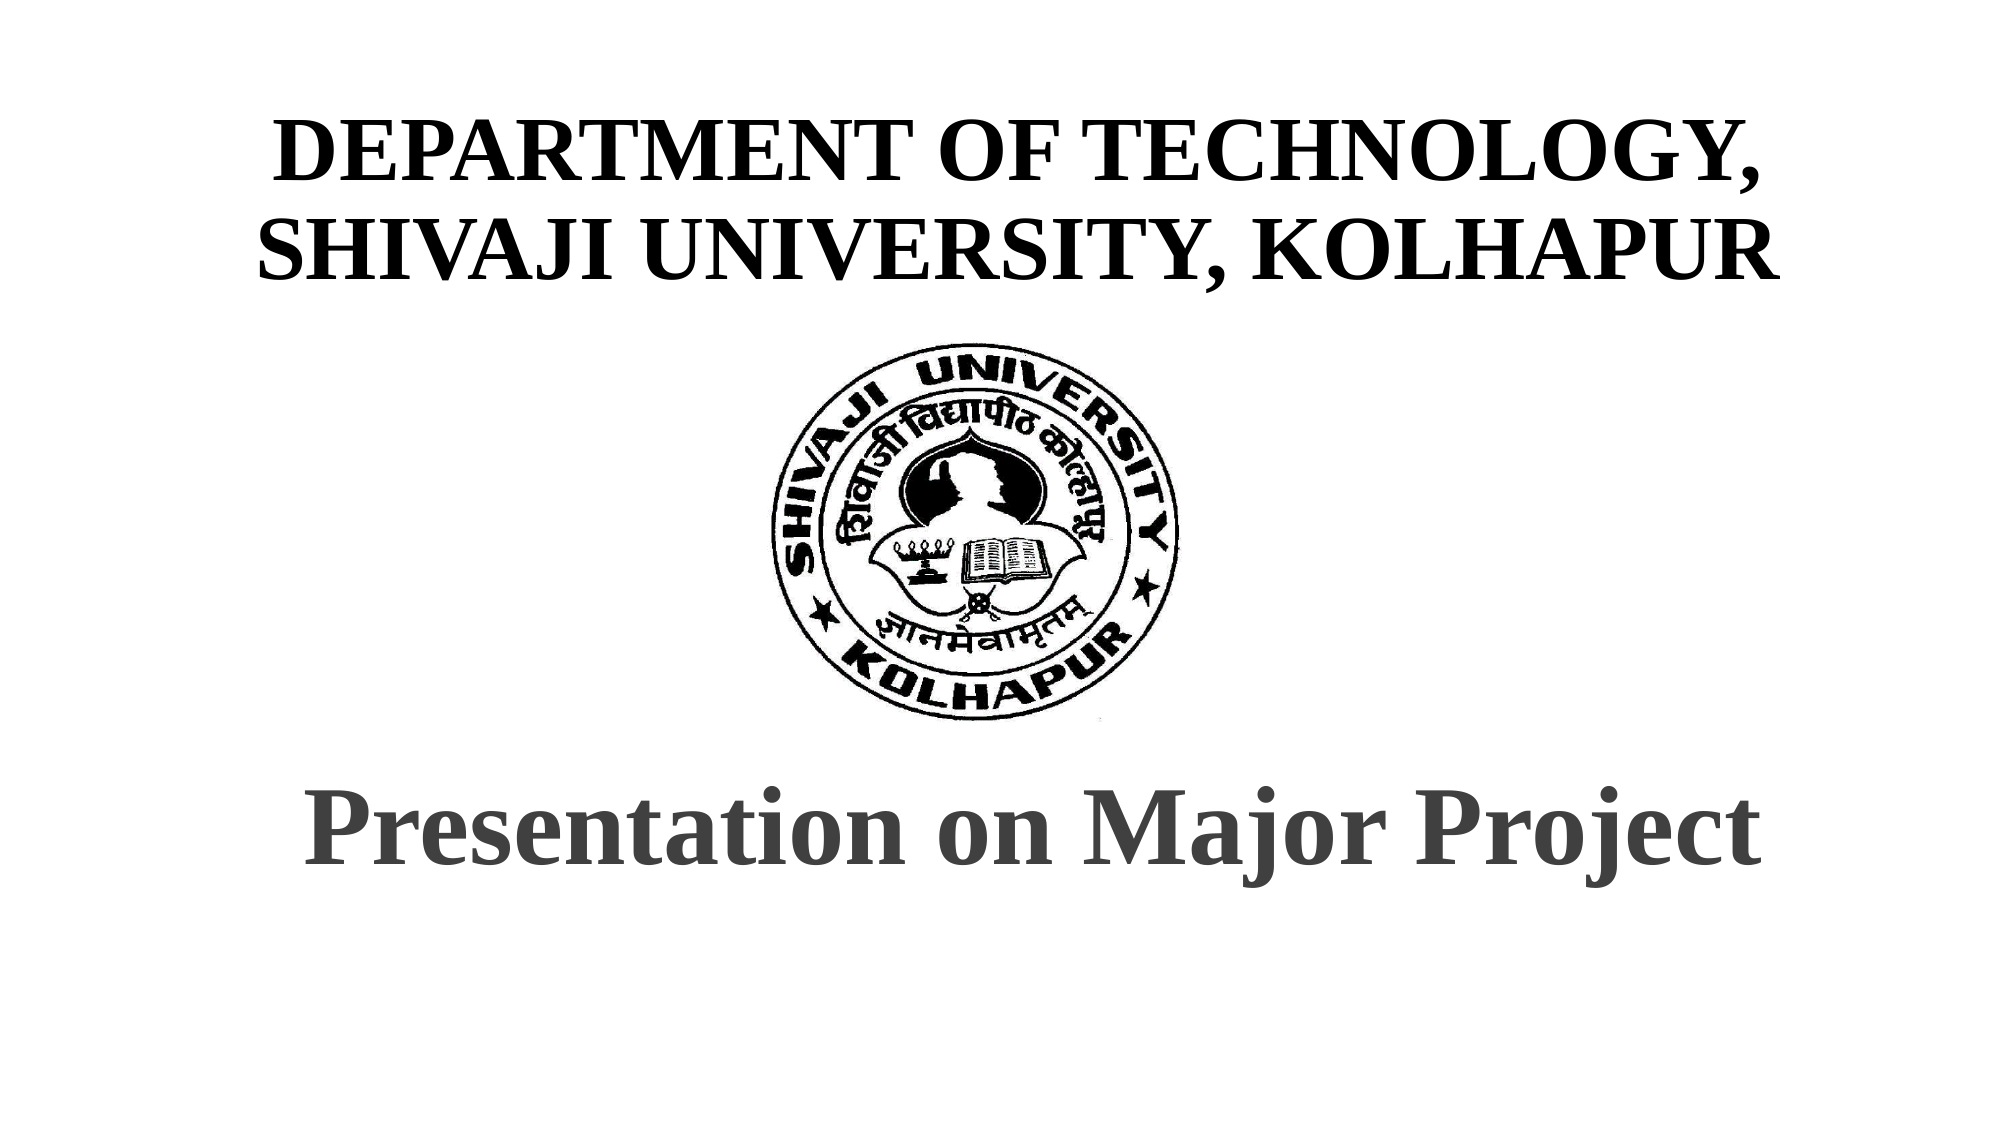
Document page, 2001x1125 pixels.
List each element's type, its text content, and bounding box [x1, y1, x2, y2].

title DEPARTMENT OF TECHNOLOGY, SHIVAJI UNIVERSITY, KOLHAPUR [155, 60, 1881, 342]
picture [766, 341, 1182, 725]
text_box Presentation on Major Project [288, 744, 1779, 895]
